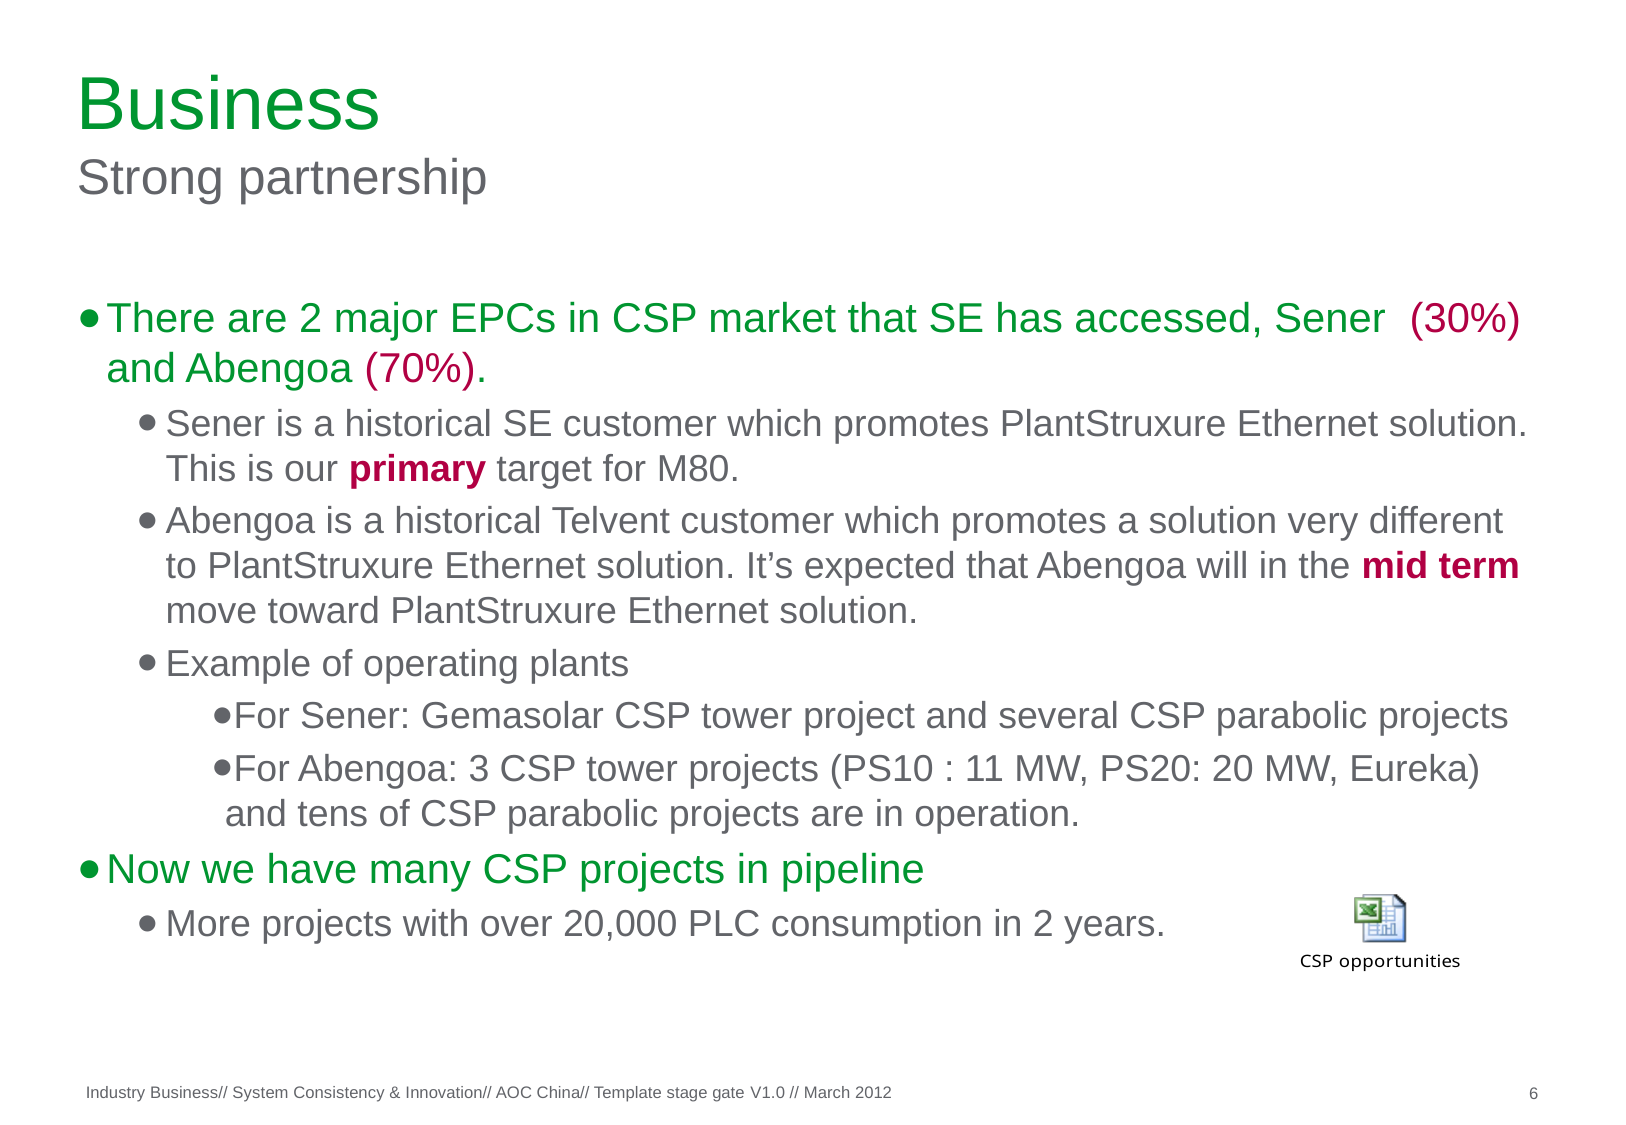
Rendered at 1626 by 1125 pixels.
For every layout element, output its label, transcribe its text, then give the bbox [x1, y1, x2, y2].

text_box Business Strong partnership [76, 76, 1549, 183]
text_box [1298, 892, 1462, 1011]
list There are 2 major EPCs in CSP market that SE has accessed, Sener (30%) and Abengoa (70%). Sener is a historical SE customer which promotes PlantStruxure Ethernet solution. This is our primary target for M80. Abengoa is a historical Telvent customer which promotes a solution very different to PlantStruxure Ethernet solution. It’s expected that Abengoa will in the mid term move toward PlantStruxure Ethernet solution. Example of operating plants For Sener: Gemasolar CSP tower project and several CSP parabolic projects For Abengoa: 3 CSP tower projects (PS10 : 11 MW, PS20: 20 MW, Eureka) and tens of CSP parabolic projects are in operation. Now we have many CSP projects in pipeline More projects with over 20,000 PLC consumption in 2 years. [76, 290, 1549, 1034]
